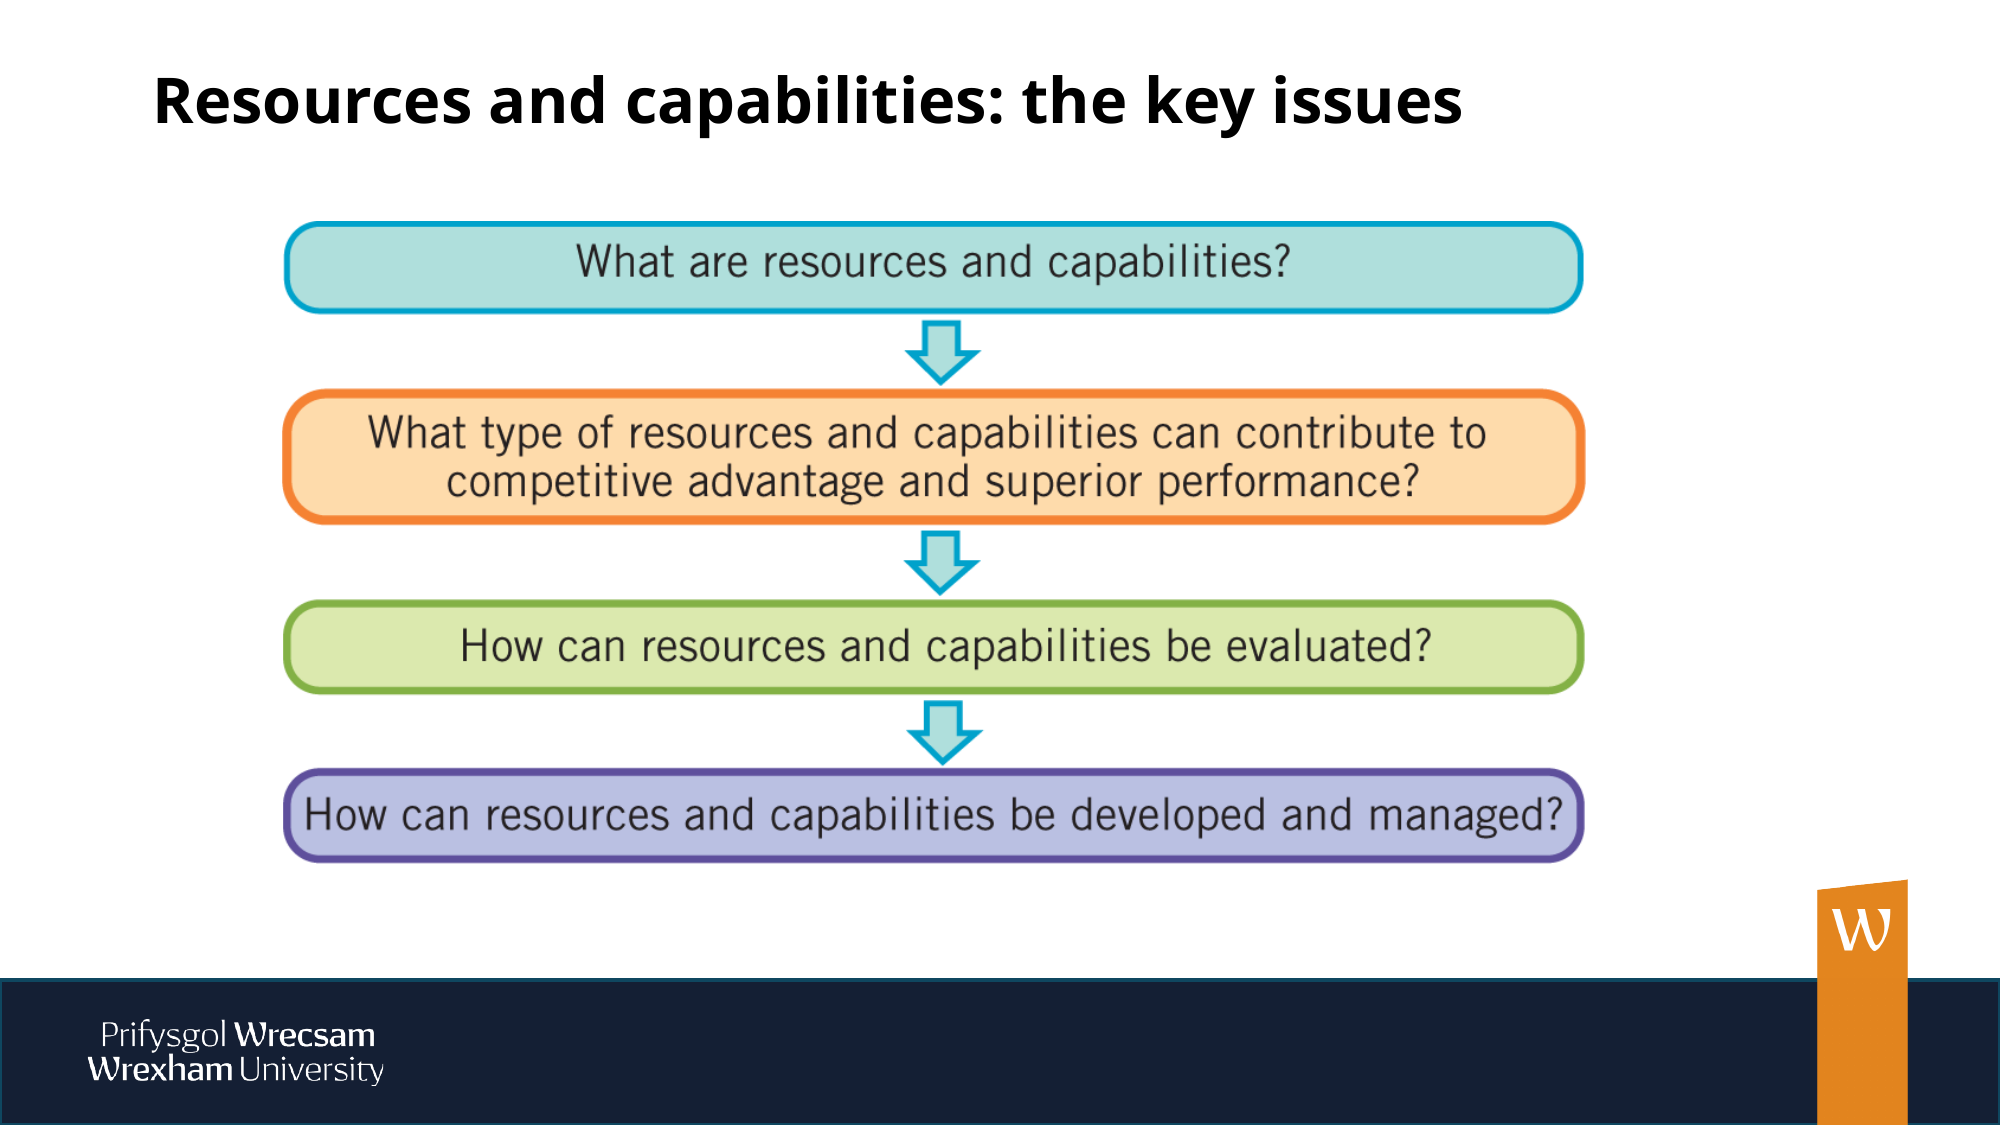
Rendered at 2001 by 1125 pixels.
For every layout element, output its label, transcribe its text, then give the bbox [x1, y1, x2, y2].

text_box [0, 978, 1817, 1125]
picture [282, 221, 1587, 864]
picture [290, 227, 1577, 308]
picture [1817, 879, 1908, 1125]
picture [87, 1019, 384, 1086]
text_box [1908, 978, 2000, 1125]
title Resources and capabilities: the key issues [137, 59, 1863, 222]
